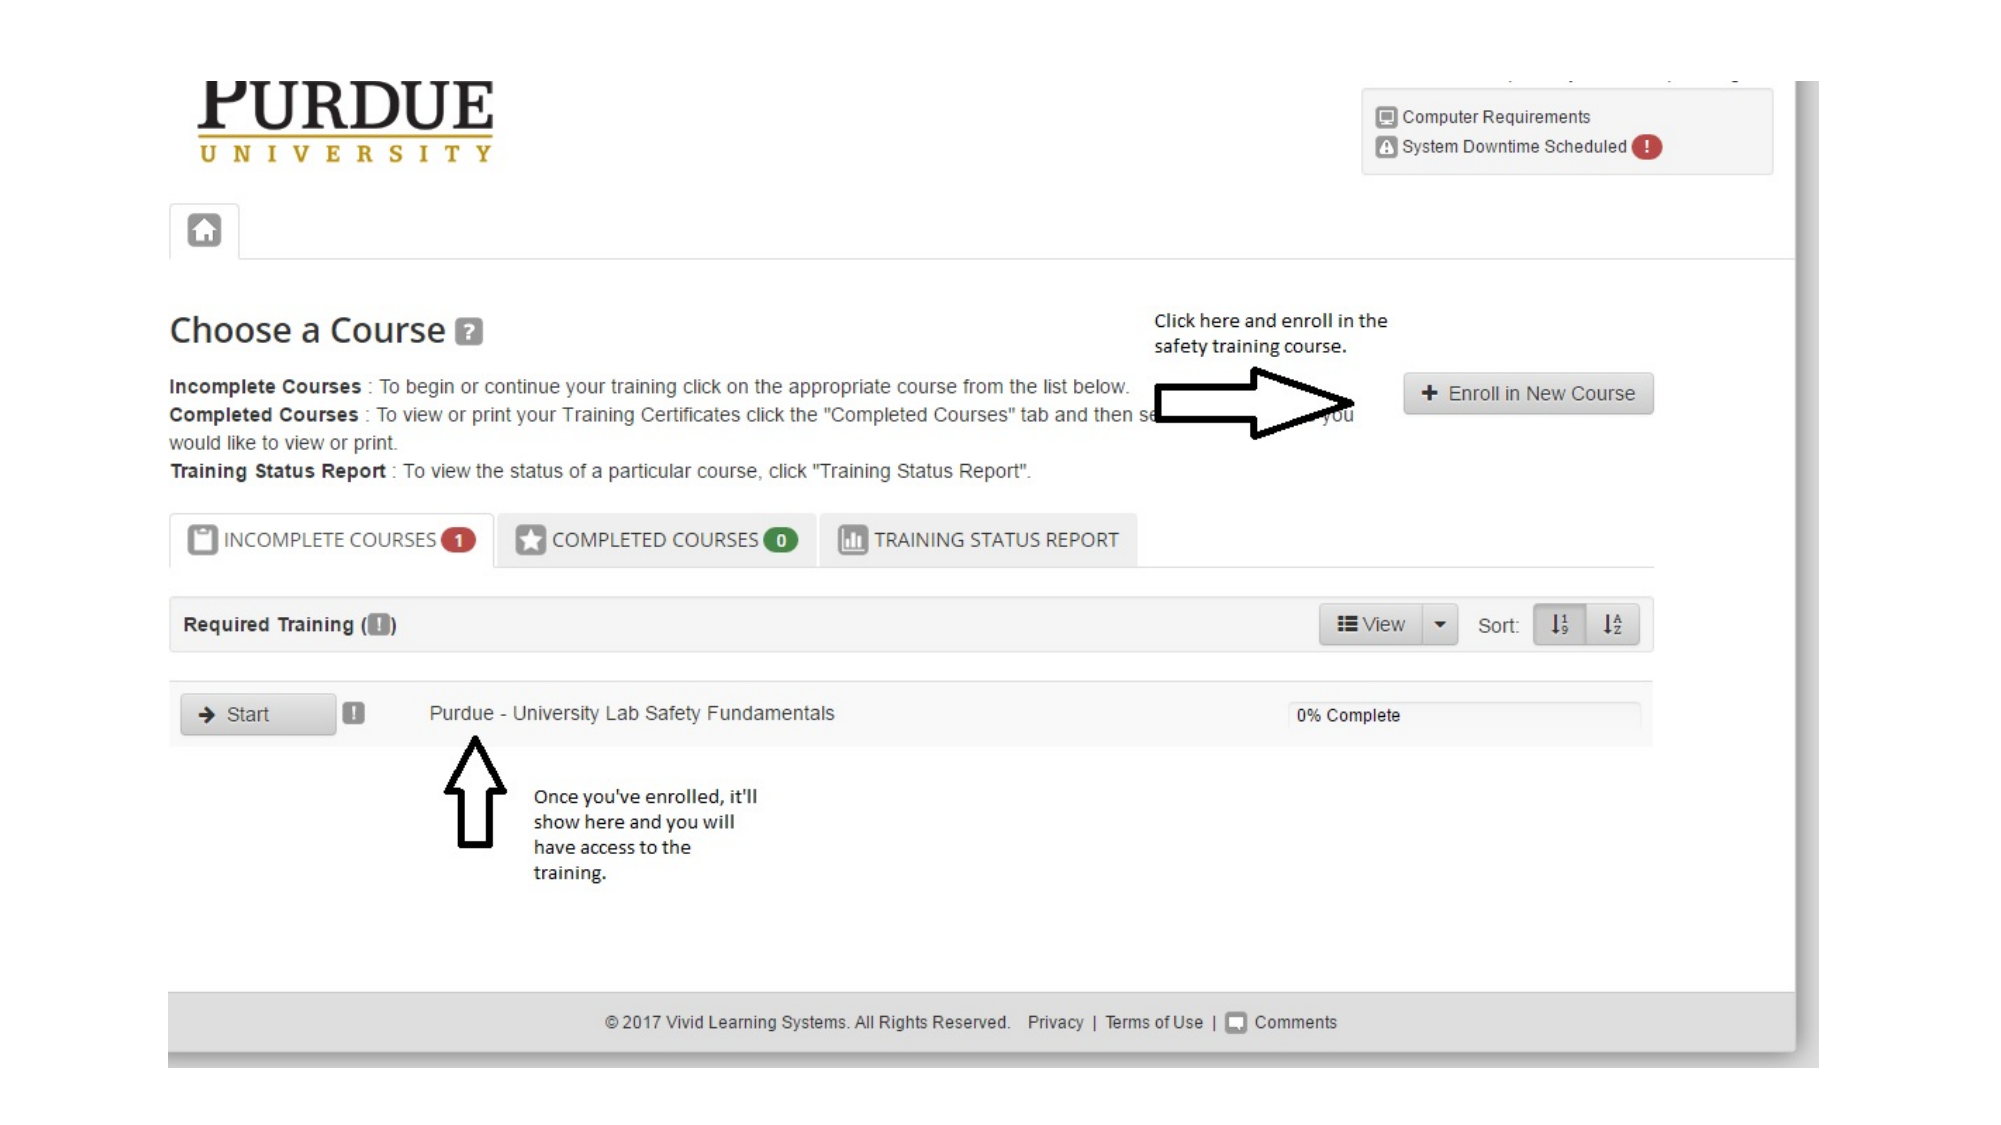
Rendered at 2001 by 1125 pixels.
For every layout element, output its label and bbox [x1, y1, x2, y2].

picture [168, 81, 1819, 1068]
